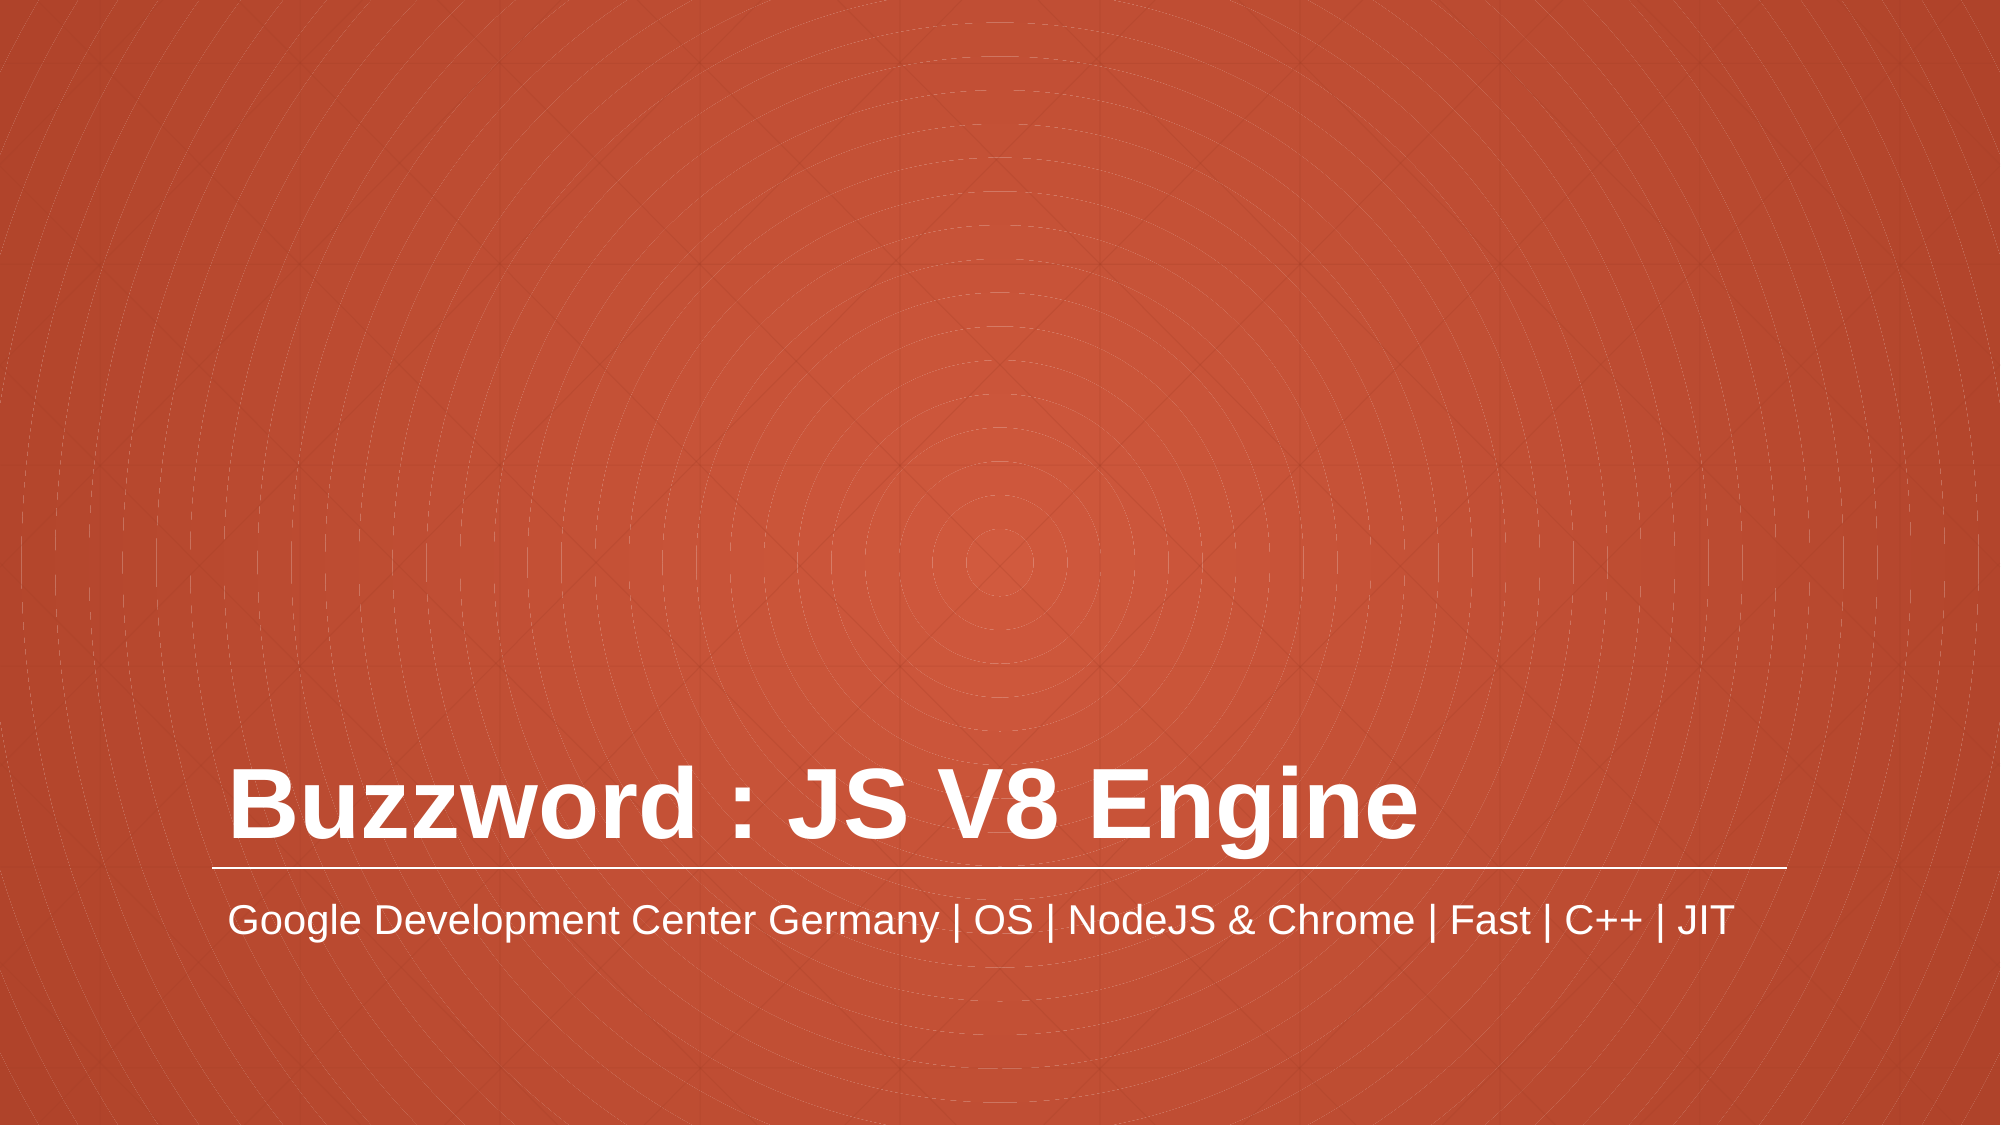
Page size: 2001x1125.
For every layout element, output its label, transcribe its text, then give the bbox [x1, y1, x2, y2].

list Google Development Center Germany | OS | NodeJS & Chrome | Fast | C++ | JIT [212, 891, 1788, 966]
title Buzzword : JS V8 Engine [212, 416, 1788, 867]
